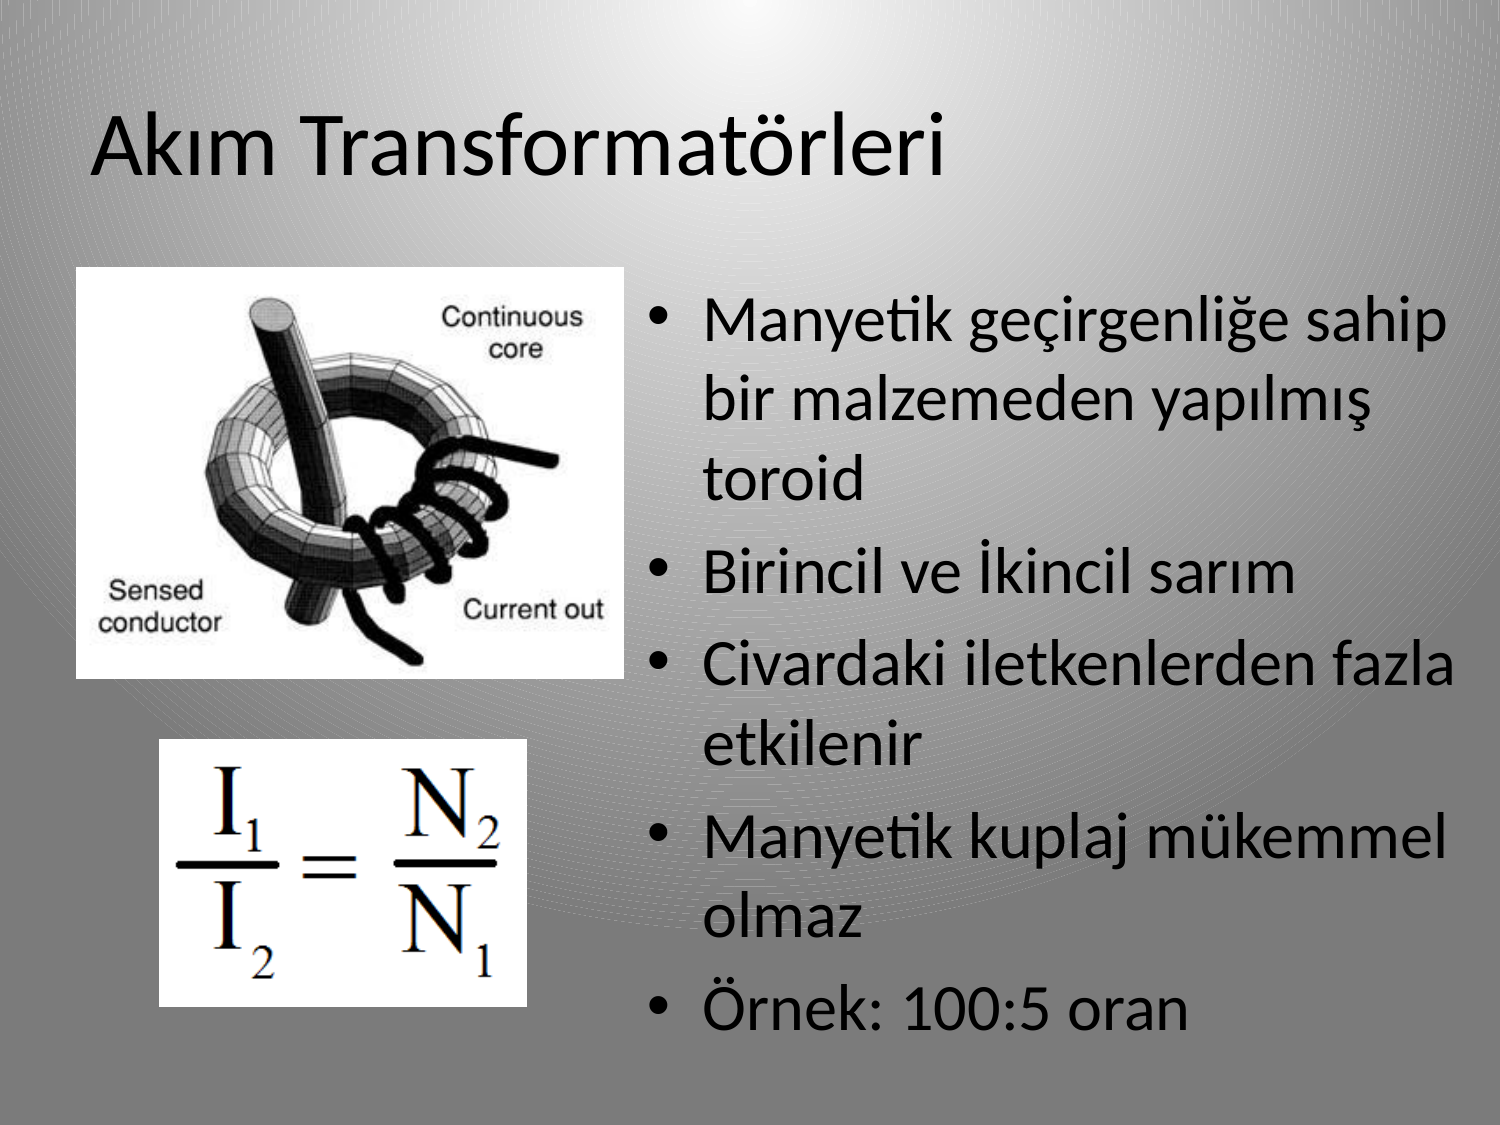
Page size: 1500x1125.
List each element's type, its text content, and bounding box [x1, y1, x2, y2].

picture [76, 266, 624, 680]
title Akım Transformatörleri [75, 45, 1425, 233]
picture [159, 739, 527, 1007]
list Manyetik geçirgenliğe sahip bir malzemeden yapılmış toroid Birincil ve İkincil sarım Civardaki iletkenlerden fazla etkilenir Manyetik kuplaj mükemmel olmaz Örnek: 100:5 oran [631, 267, 1500, 1059]
